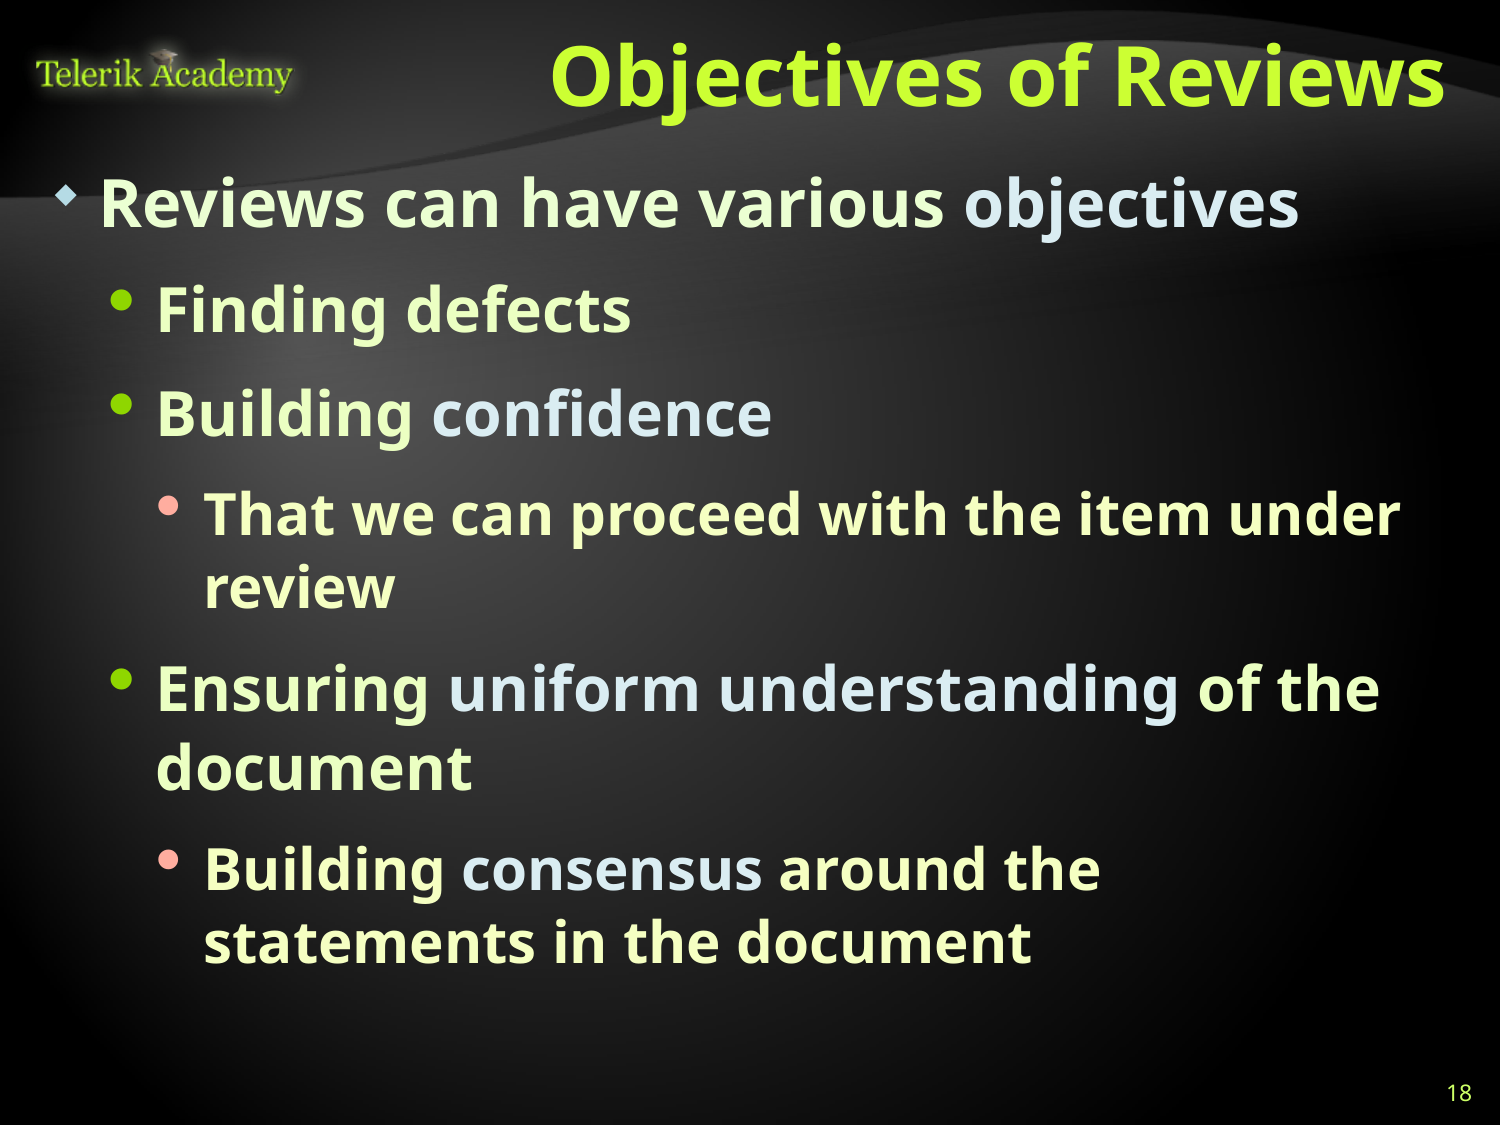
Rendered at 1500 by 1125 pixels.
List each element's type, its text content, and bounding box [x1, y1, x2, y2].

picture [0, 0, 1500, 1125]
list Reviews can have various objectives Finding defects Building confidence That we can proceed with the item under review Ensuring uniform understanding of the document Building consensus around the statements in the document [37, 149, 1463, 1100]
slide_number 18 [1412, 1074, 1488, 1113]
title Objectives of Reviews [300, 12, 1463, 149]
